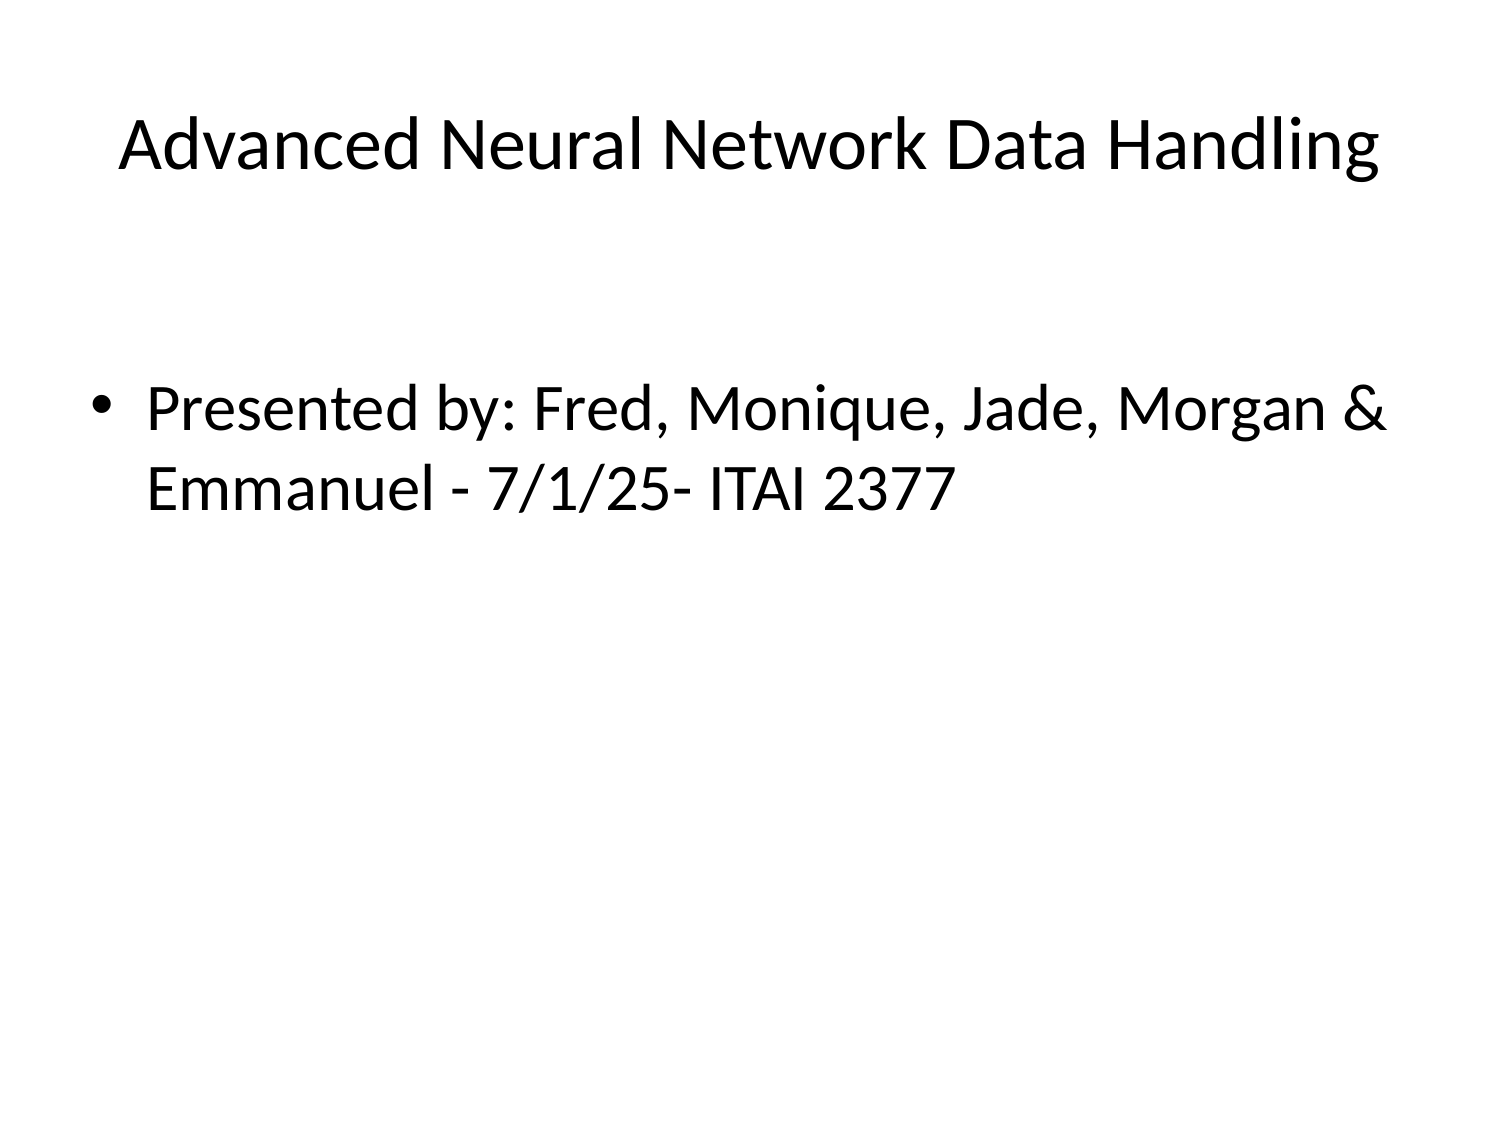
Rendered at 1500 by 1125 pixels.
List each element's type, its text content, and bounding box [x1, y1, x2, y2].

list Presented by: Fred, Monique, Jade, Morgan & Emmanuel - 7/1/25- ITAI 2377 [75, 262, 1425, 1005]
title Advanced Neural Network Data Handling [75, 45, 1425, 233]
